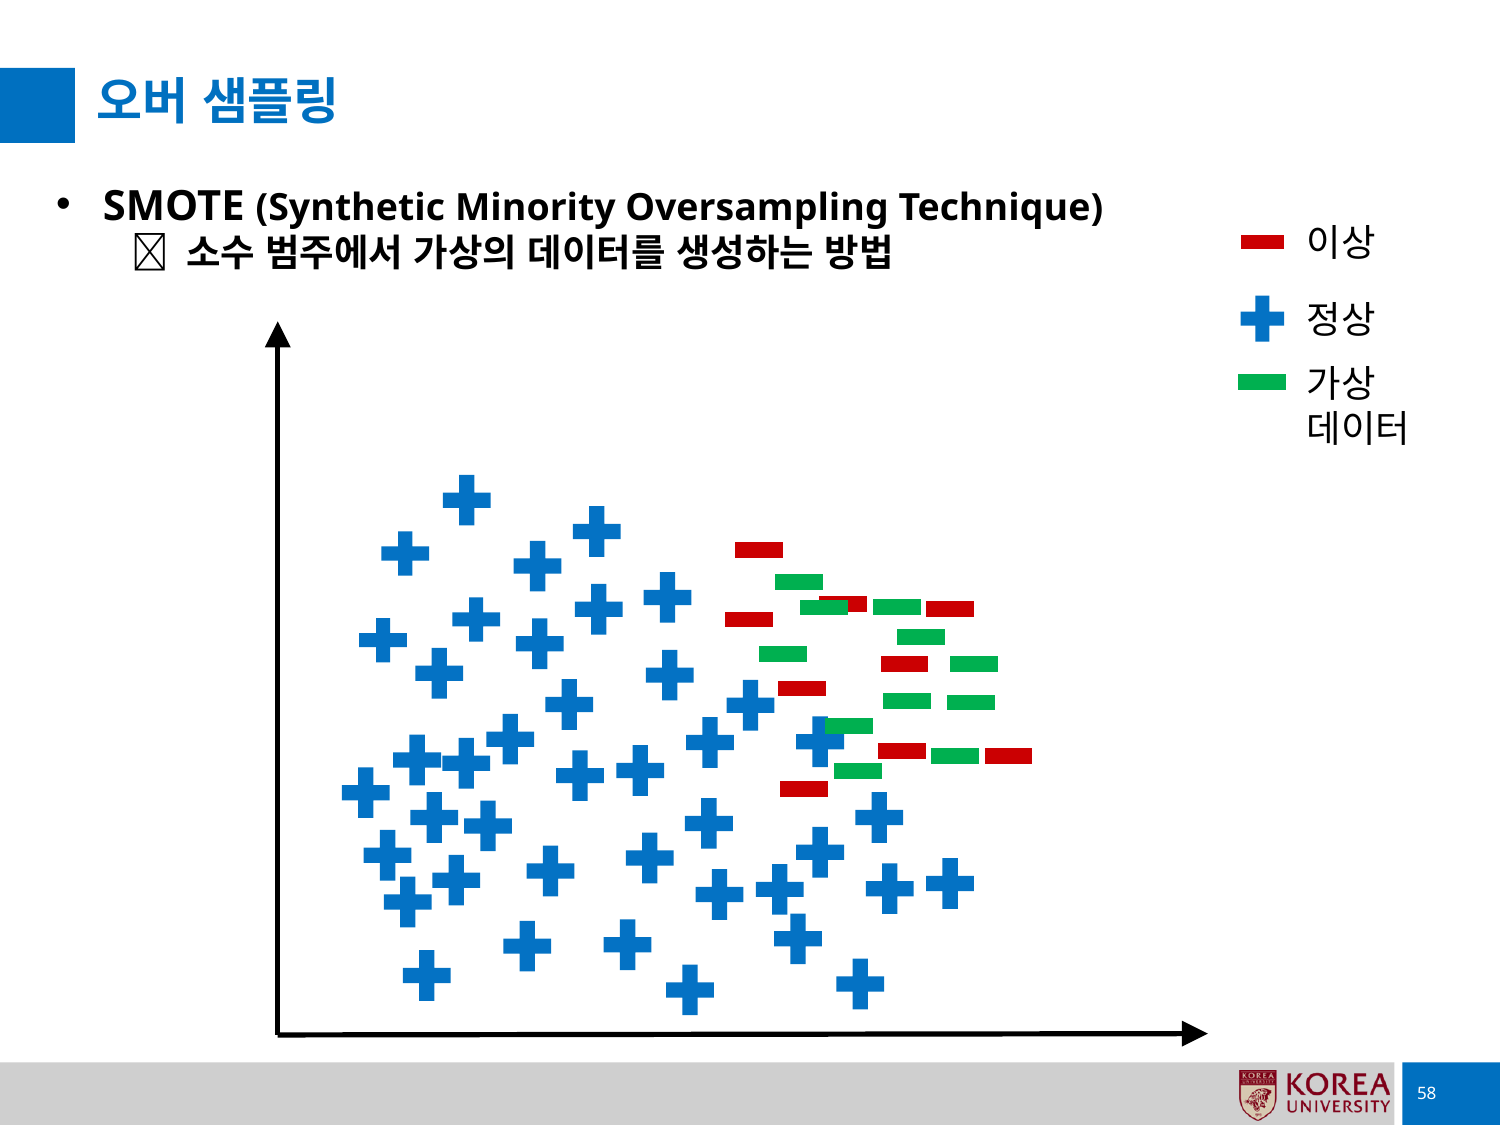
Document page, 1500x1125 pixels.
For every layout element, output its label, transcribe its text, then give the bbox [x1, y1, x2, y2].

text_box [759, 646, 807, 663]
text_box [341, 767, 390, 818]
text_box [834, 763, 883, 780]
text_box [695, 869, 744, 920]
text_box [725, 611, 773, 628]
text_box [645, 649, 694, 701]
text_box [926, 601, 974, 618]
text_box [545, 679, 594, 730]
text_box [574, 583, 623, 635]
text_box [896, 629, 945, 645]
text_box [643, 572, 692, 623]
text_box [393, 734, 442, 786]
text_box [931, 747, 980, 764]
text_box [363, 829, 412, 881]
text_box [432, 854, 481, 906]
picture [1239, 1070, 1390, 1121]
text_box [926, 858, 974, 909]
text_box [464, 800, 512, 852]
text_box [625, 832, 674, 884]
text_box [572, 506, 621, 557]
text_box [513, 540, 562, 592]
text_box [726, 679, 775, 731]
text_box 이상 [1291, 211, 1465, 272]
text_box [780, 781, 828, 797]
text_box [603, 919, 652, 971]
text_box SMOTE (Synthetic Minority Oversampling Technique)  소수 범주에서 가상의 데이터를 생성하는 방법 [41, 171, 1208, 281]
text_box [410, 792, 459, 843]
text_box [556, 750, 604, 801]
text_box [1240, 235, 1285, 250]
text_box [877, 743, 926, 759]
text_box [774, 574, 823, 591]
text_box [515, 618, 564, 670]
text_box [984, 748, 1033, 764]
text_box [1240, 295, 1285, 342]
text_box [452, 597, 501, 642]
text_box 정상 [1291, 288, 1465, 348]
text_box [774, 913, 822, 965]
text_box [666, 964, 714, 1016]
text_box [359, 618, 407, 663]
title 오버 샘플링 [95, 75, 1449, 134]
text_box [526, 845, 575, 897]
text_box [873, 599, 921, 615]
text_box 가상 데이터 [1291, 352, 1465, 457]
text_box [486, 713, 535, 765]
text_box [686, 717, 734, 768]
text_box [402, 950, 451, 1001]
text_box [755, 864, 804, 915]
text_box [616, 745, 665, 796]
text_box [735, 541, 783, 558]
text_box [415, 647, 464, 699]
text_box [1238, 374, 1287, 390]
text_box [796, 826, 845, 878]
text_box [684, 798, 733, 849]
text_box [799, 599, 848, 616]
text_box [819, 596, 868, 612]
text_box [947, 694, 995, 711]
text_box [442, 737, 491, 789]
text_box [836, 958, 885, 1010]
text_box [796, 716, 845, 768]
text_box [882, 693, 931, 709]
text_box [865, 863, 914, 914]
text_box [855, 792, 904, 843]
text_box [442, 474, 491, 526]
text_box [880, 656, 929, 672]
text_box [824, 718, 873, 734]
text_box [503, 920, 552, 972]
text_box [383, 876, 432, 928]
text_box [778, 680, 826, 697]
text_box [381, 531, 430, 576]
text_box [949, 656, 998, 672]
